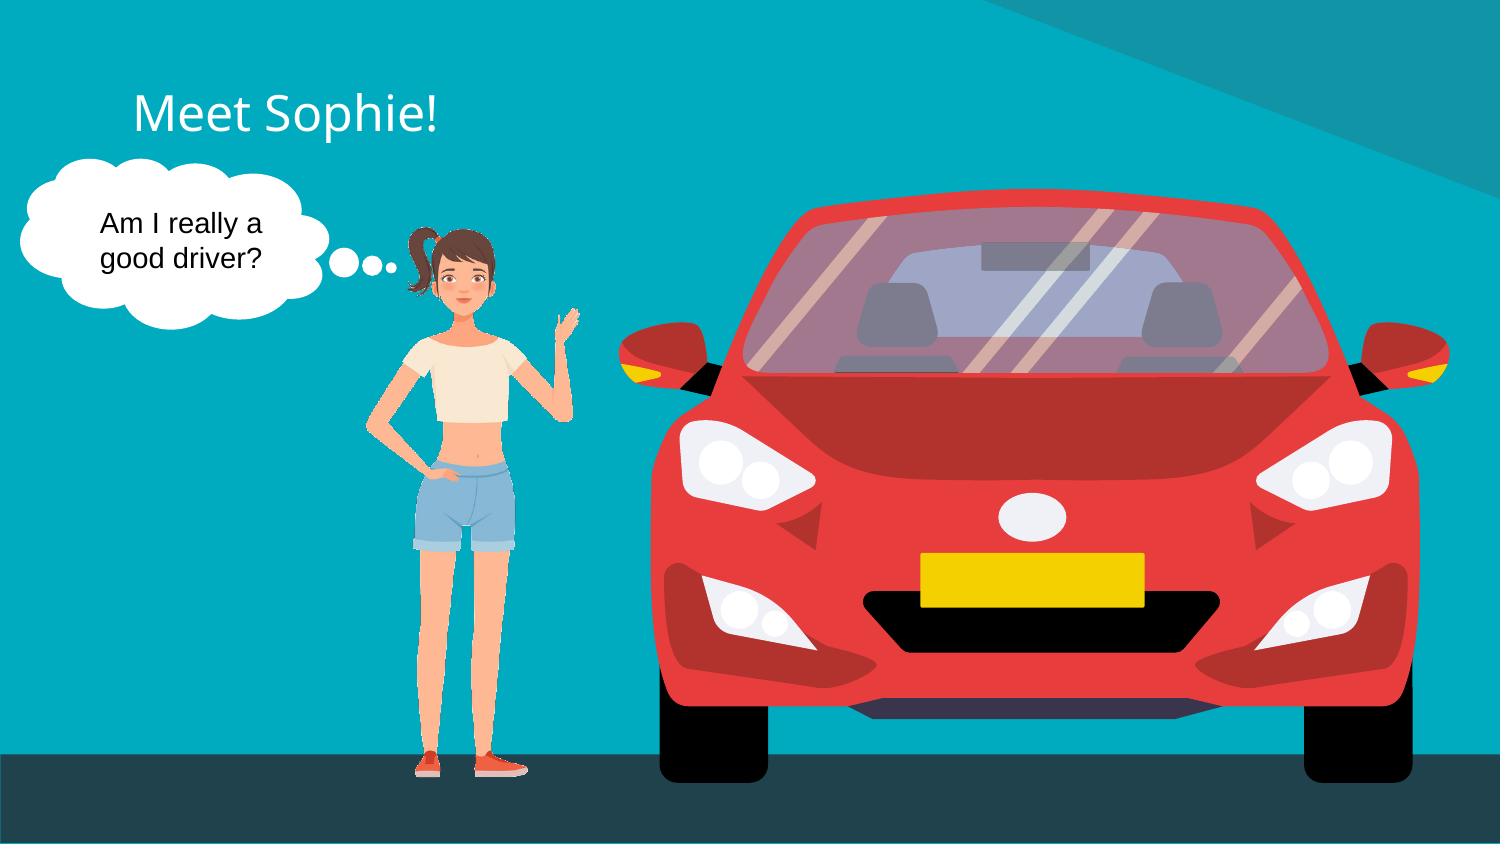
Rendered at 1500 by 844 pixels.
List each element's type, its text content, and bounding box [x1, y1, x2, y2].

text_box Am I really a good driver? [20, 159, 125, 308]
picture [129, 158, 817, 844]
title Meet Sophie! [116, 64, 1383, 159]
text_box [610, 188, 1458, 783]
